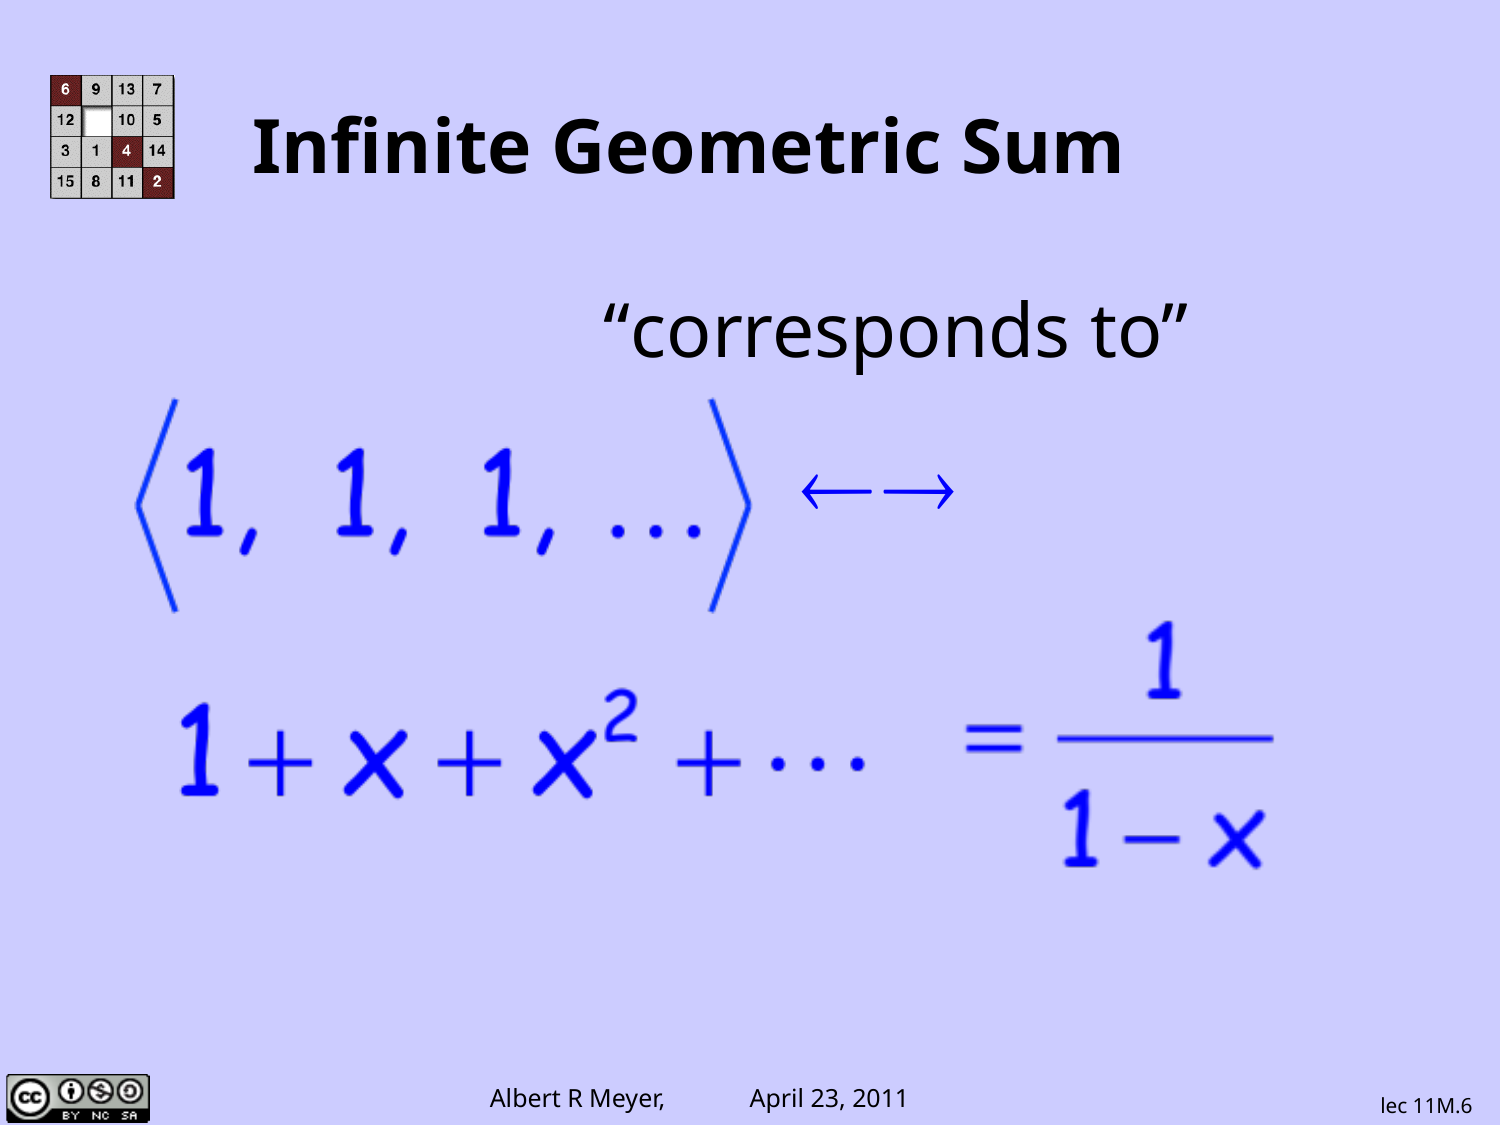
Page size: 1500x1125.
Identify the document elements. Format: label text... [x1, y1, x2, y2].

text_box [133, 392, 753, 614]
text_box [176, 655, 906, 834]
title Infinite Geometric Sum [237, 49, 1476, 238]
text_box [962, 578, 1277, 876]
picture [6, 1074, 150, 1123]
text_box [587, 274, 1207, 526]
slide_number lec 11M.6 [1049, 1084, 1488, 1125]
picture [50, 75, 175, 199]
